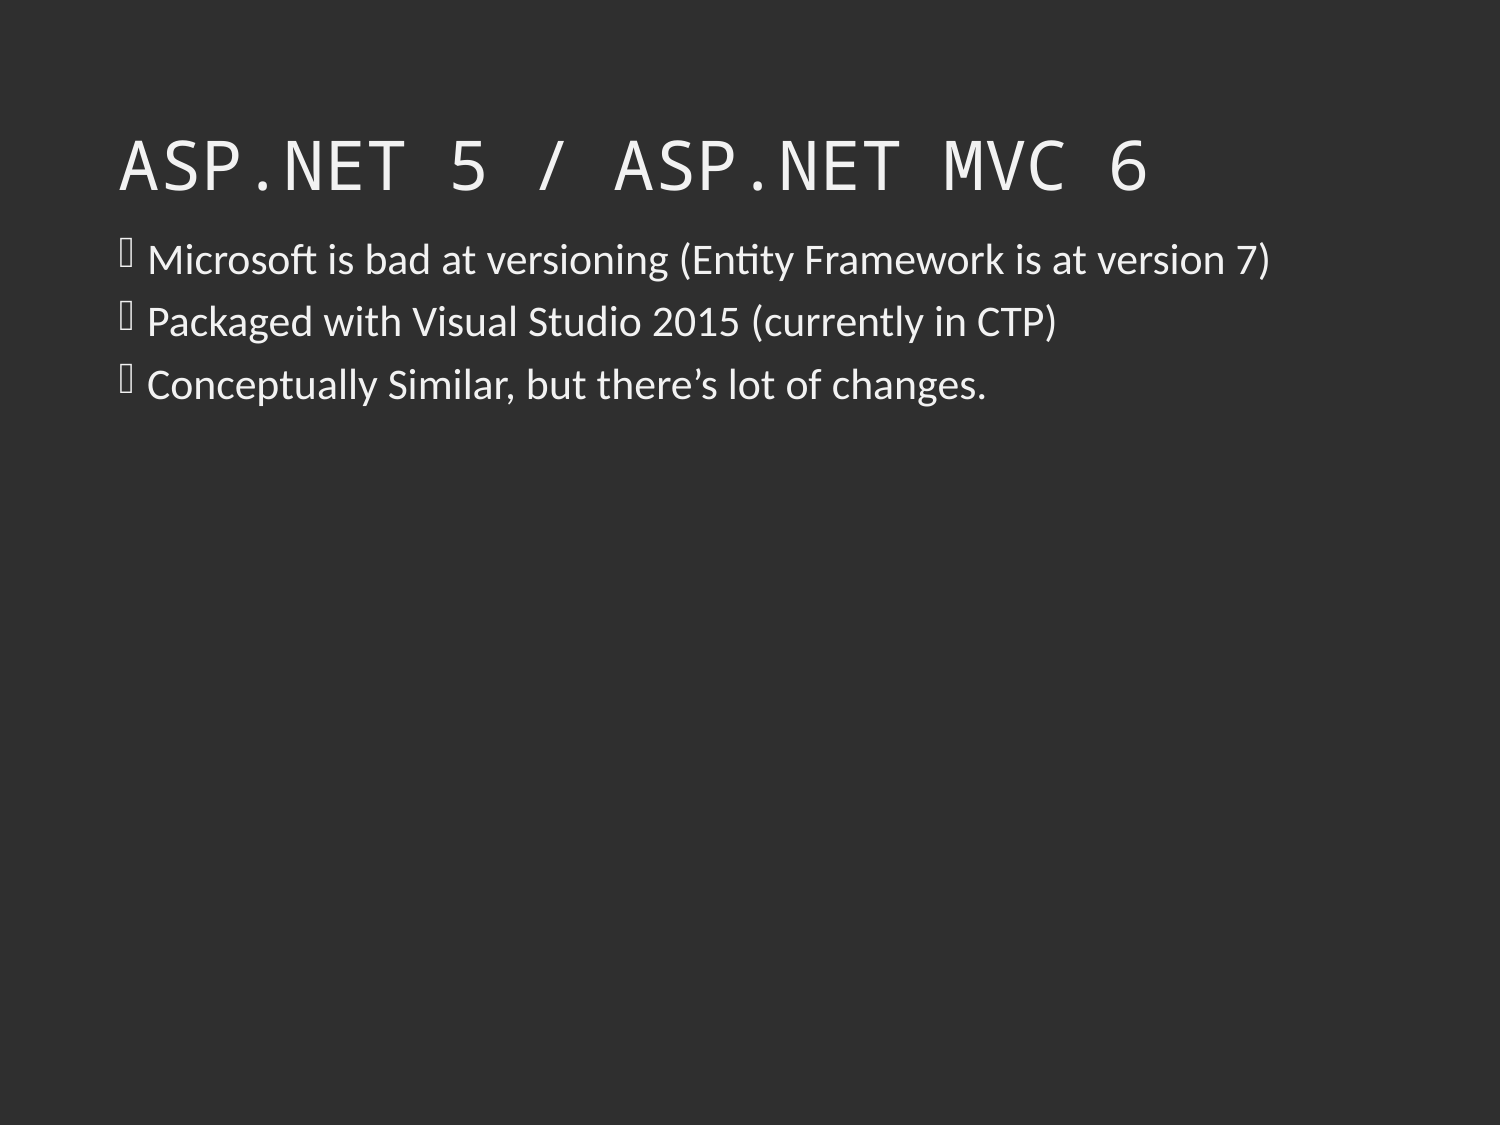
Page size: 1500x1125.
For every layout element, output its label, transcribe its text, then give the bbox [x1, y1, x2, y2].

title ASP.NET 5 / ASP.NET MVC 6 [103, 60, 1398, 228]
list Microsoft is bad at versioning (Entity Framework is at version 7) Packaged with Visual Studio 2015 (currently in CTP) Conceptually Similar, but there’s lot of changes. [103, 228, 1398, 943]
